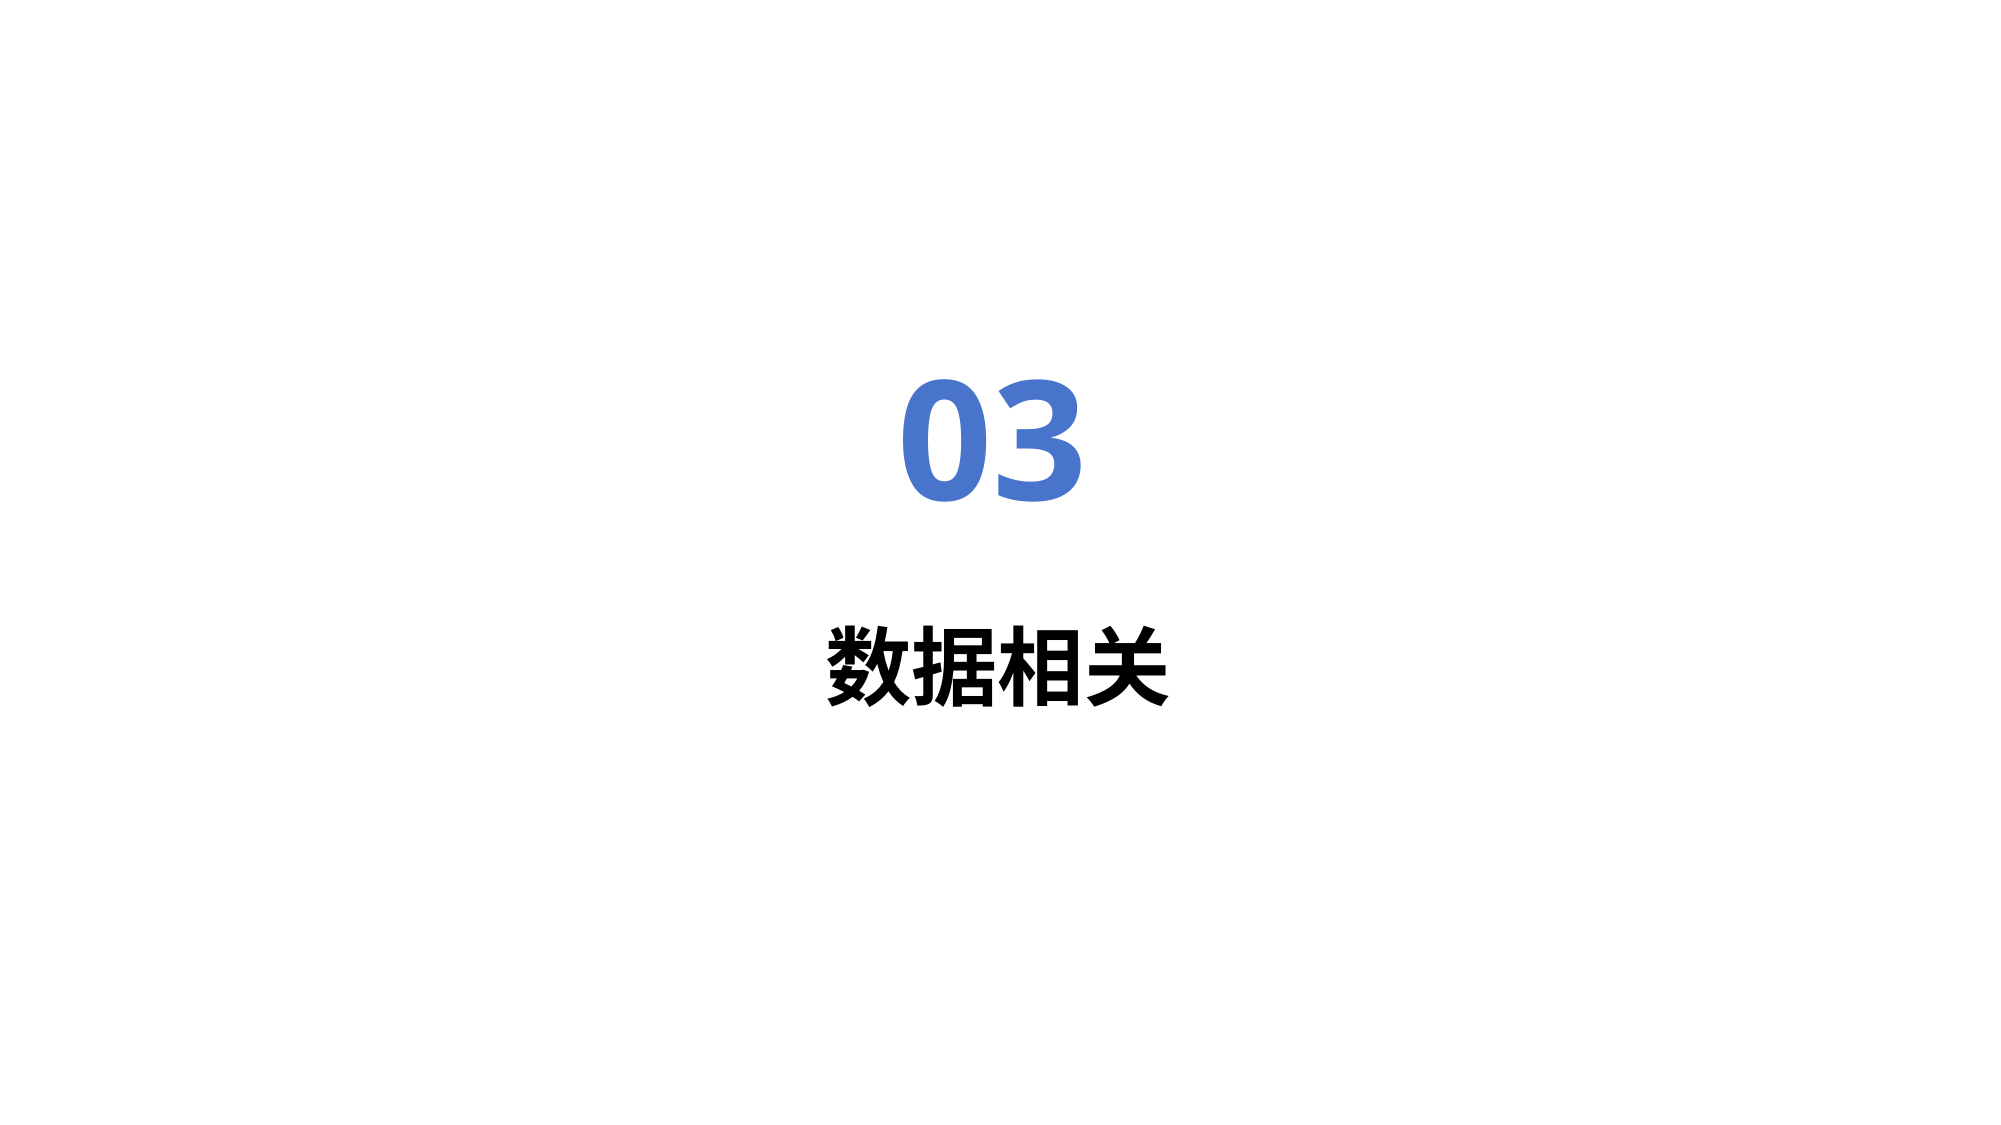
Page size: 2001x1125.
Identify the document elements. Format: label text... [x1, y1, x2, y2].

text_box 03 数据相关 [824, 333, 1175, 717]
